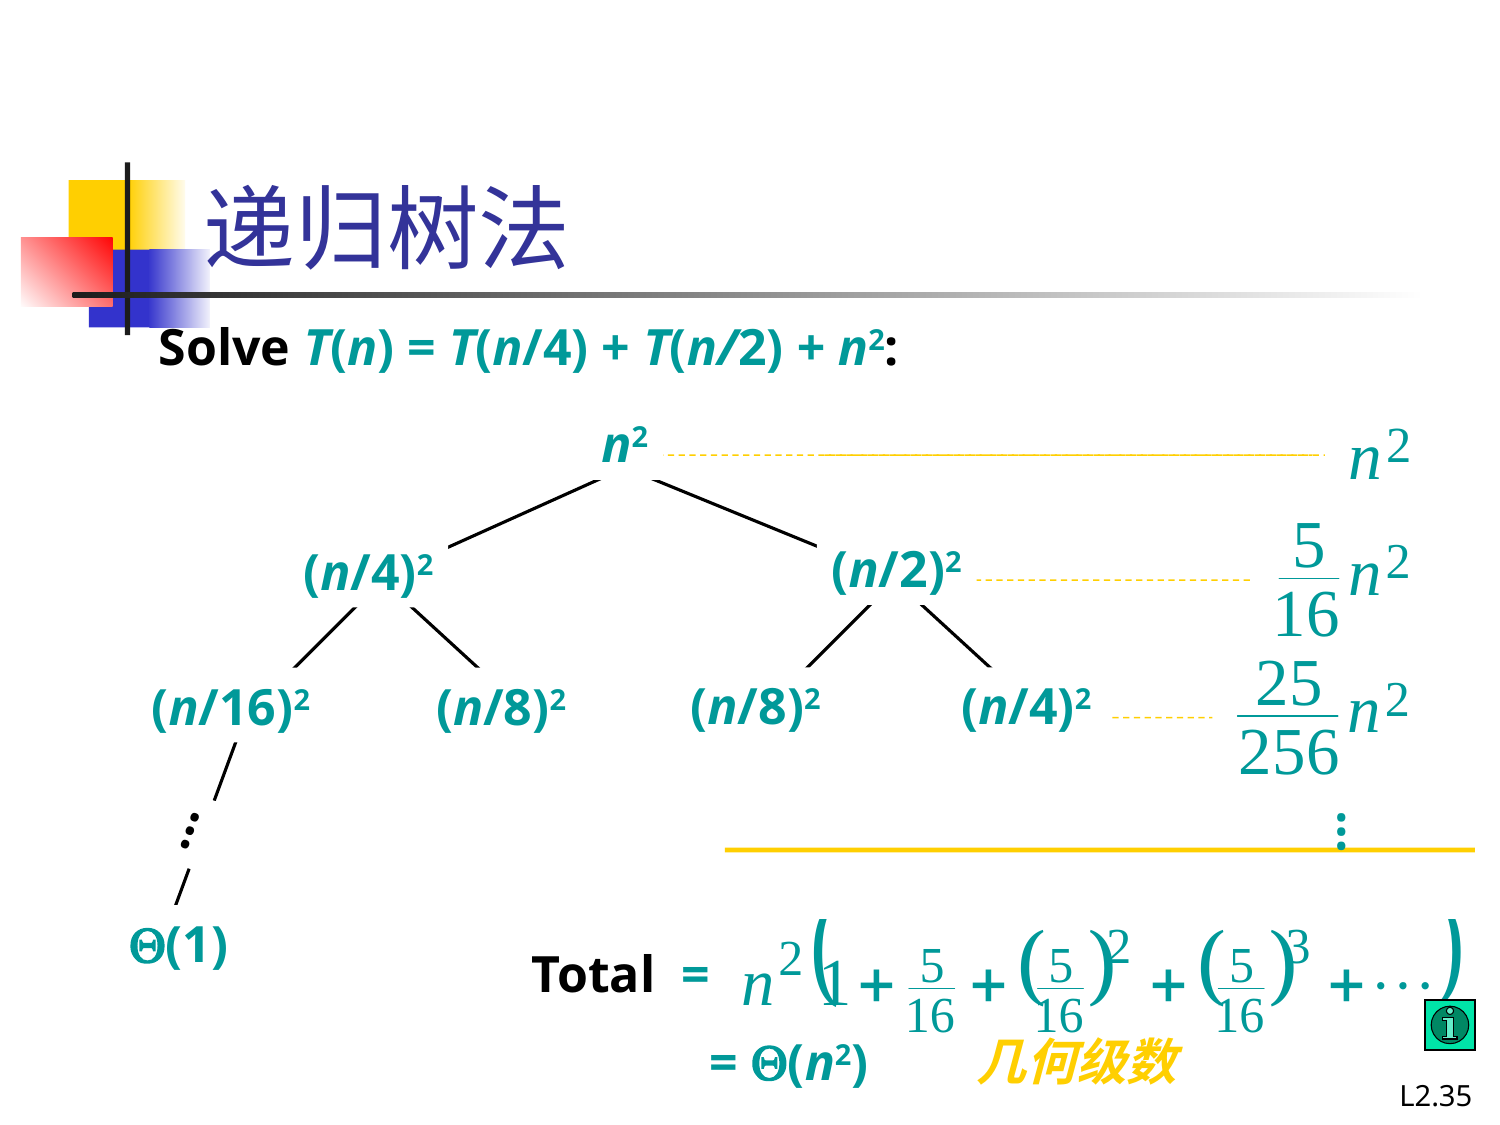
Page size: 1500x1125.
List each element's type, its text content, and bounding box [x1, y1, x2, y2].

text_box [1425, 999, 1476, 1051]
text_box (n/4)2 [946, 667, 1107, 743]
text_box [1274, 511, 1413, 643]
text_box … [127, 778, 223, 872]
text_box (n/8)2 [421, 667, 581, 743]
text_box n2 [586, 405, 663, 480]
text_box (n/4)2 [288, 532, 449, 608]
text_box … [1287, 795, 1363, 868]
text_box 几何级数 [961, 1046, 1192, 1098]
text_box Solve T(n) = T(n/4) + T(n/2) + n2: [144, 308, 914, 383]
slide_number L2.35 [1174, 1049, 1488, 1125]
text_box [738, 919, 1466, 1039]
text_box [1345, 418, 1413, 486]
text_box = Q(n2) [694, 1022, 884, 1098]
text_box Total = [516, 935, 725, 1010]
text_box (n/8)2 [675, 667, 836, 743]
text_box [1232, 648, 1413, 781]
text_box Q(1) [113, 905, 244, 980]
text_box (n/2)2 [816, 530, 977, 605]
title 递归树法 [188, 101, 1468, 289]
text_box (n/16)2 [136, 667, 325, 743]
